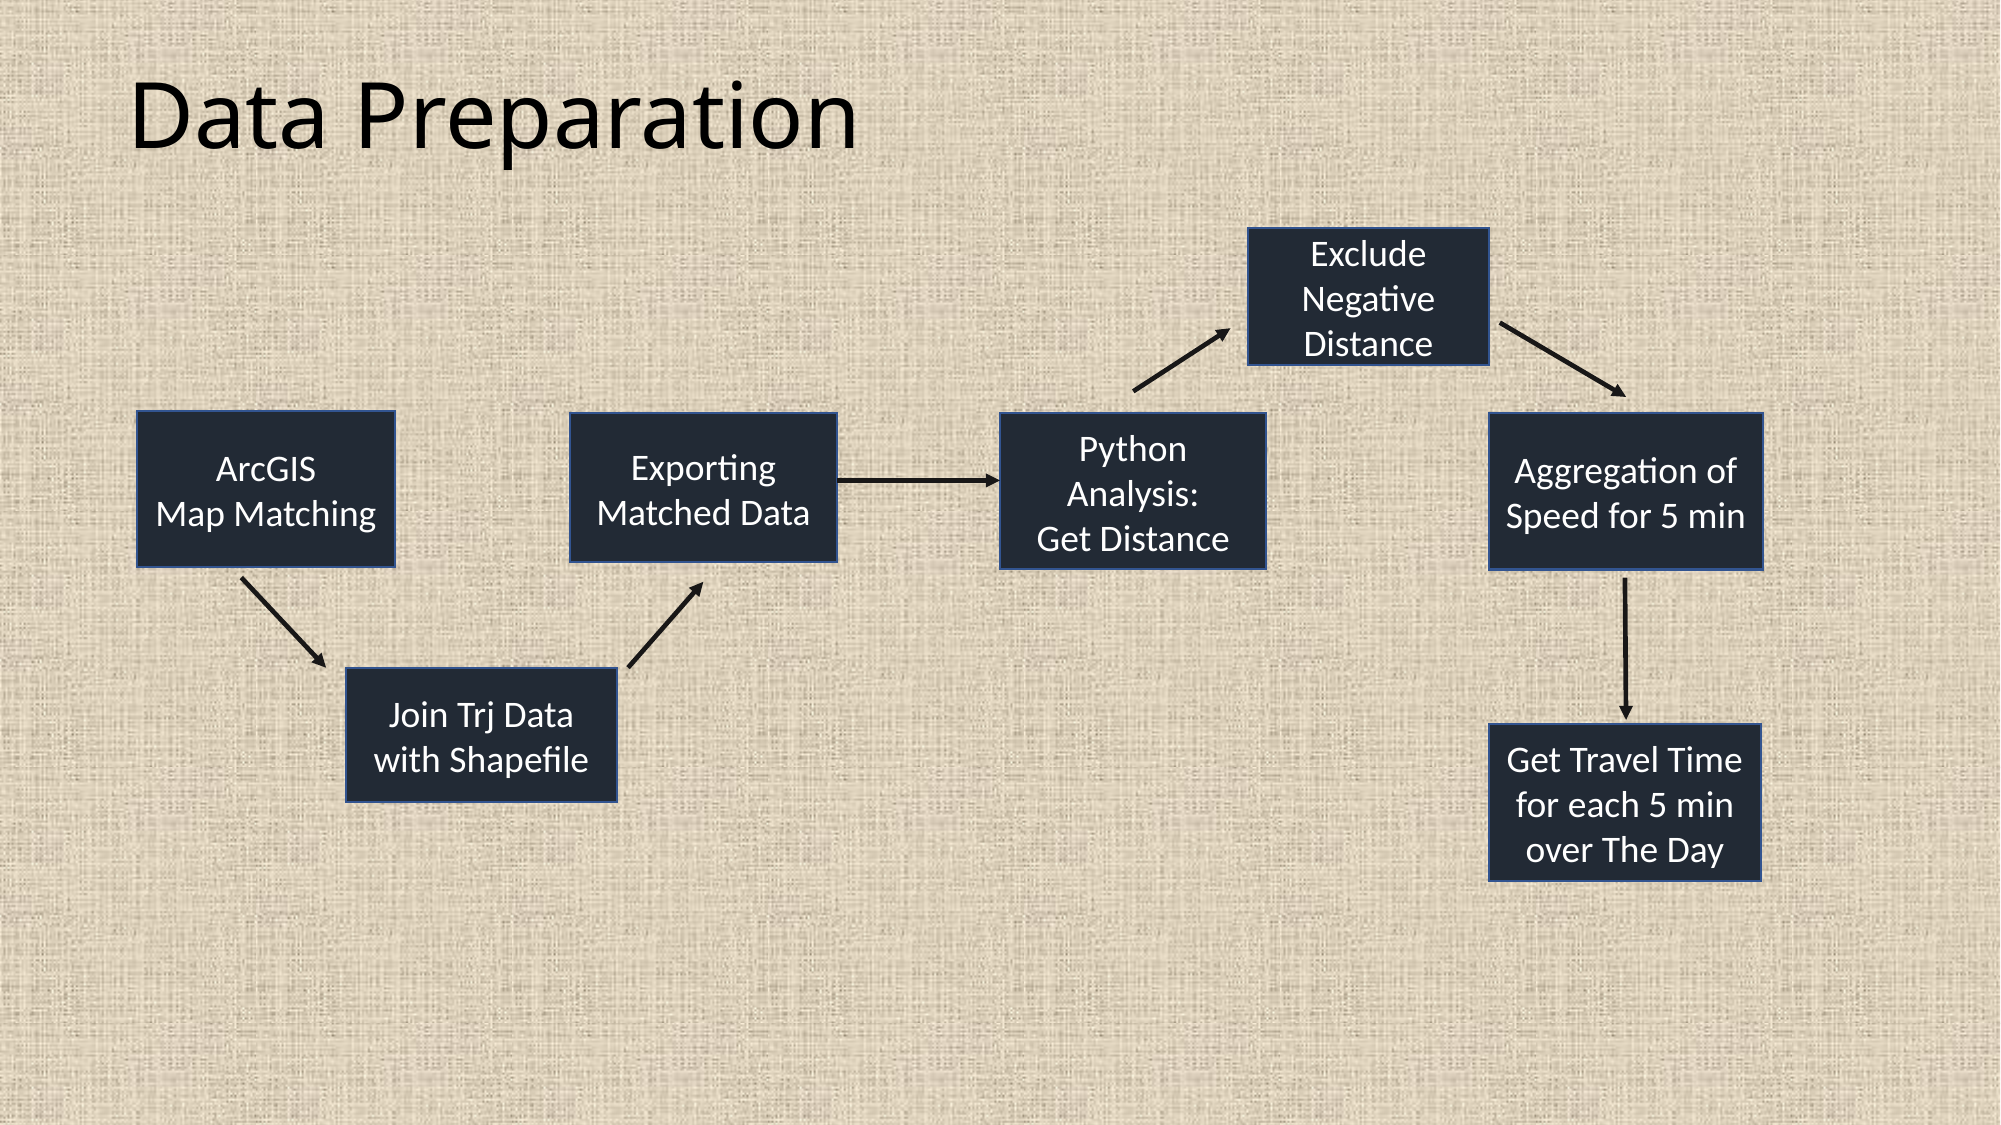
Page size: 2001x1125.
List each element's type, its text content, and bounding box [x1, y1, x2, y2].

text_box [1499, 322, 1627, 397]
picture [0, 0, 2001, 1125]
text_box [1133, 328, 1231, 392]
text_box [628, 581, 704, 668]
text_box Python Analysis: Get Distance [999, 412, 1267, 570]
title Data Preparation [112, 10, 1838, 228]
text_box Exporting Matched Data [569, 412, 838, 563]
text_box Aggregation of Speed for 5 min [1488, 412, 1764, 571]
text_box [241, 577, 327, 668]
text_box Join Trj Data with Shapefile [345, 667, 618, 803]
text_box ArcGIS Map Matching [136, 410, 396, 568]
text_box Exclude Negative Distance [1247, 227, 1490, 366]
text_box Get Travel Time for each 5 min over The Day [1488, 723, 1762, 882]
